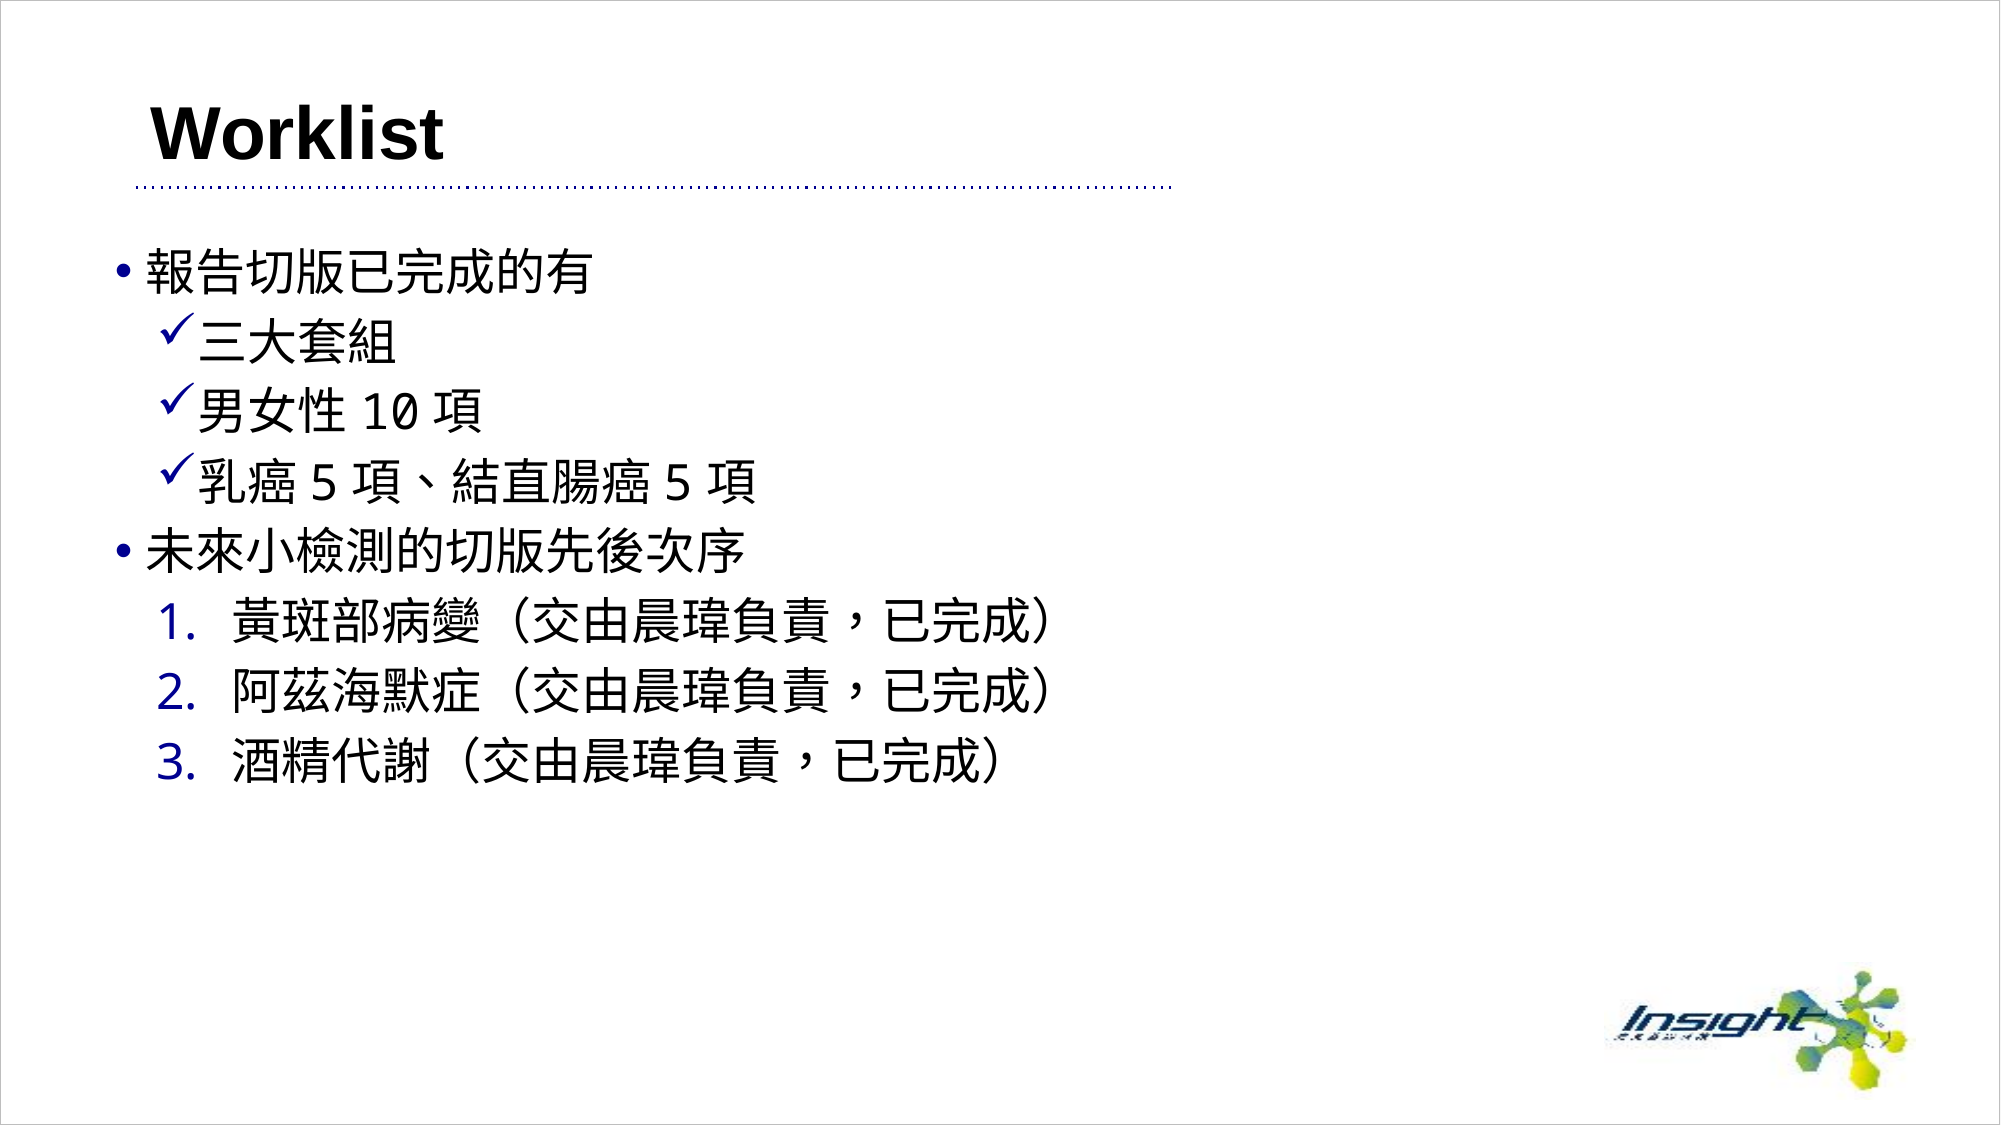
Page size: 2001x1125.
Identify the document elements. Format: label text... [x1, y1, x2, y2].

picture [1604, 1048, 1916, 1100]
list 報告切版已完成的有 三大套組 男女性10項 乳癌5項、結直腸癌5項 未來小檢測的切版先後次序 黃斑部病變（交由晨瑋負責，已完成） 阿茲海默症（交由晨瑋負責，已完成） 酒精代謝（交由晨瑋負責，已完成） [99, 232, 1950, 1048]
title Worklist [135, 77, 1914, 232]
